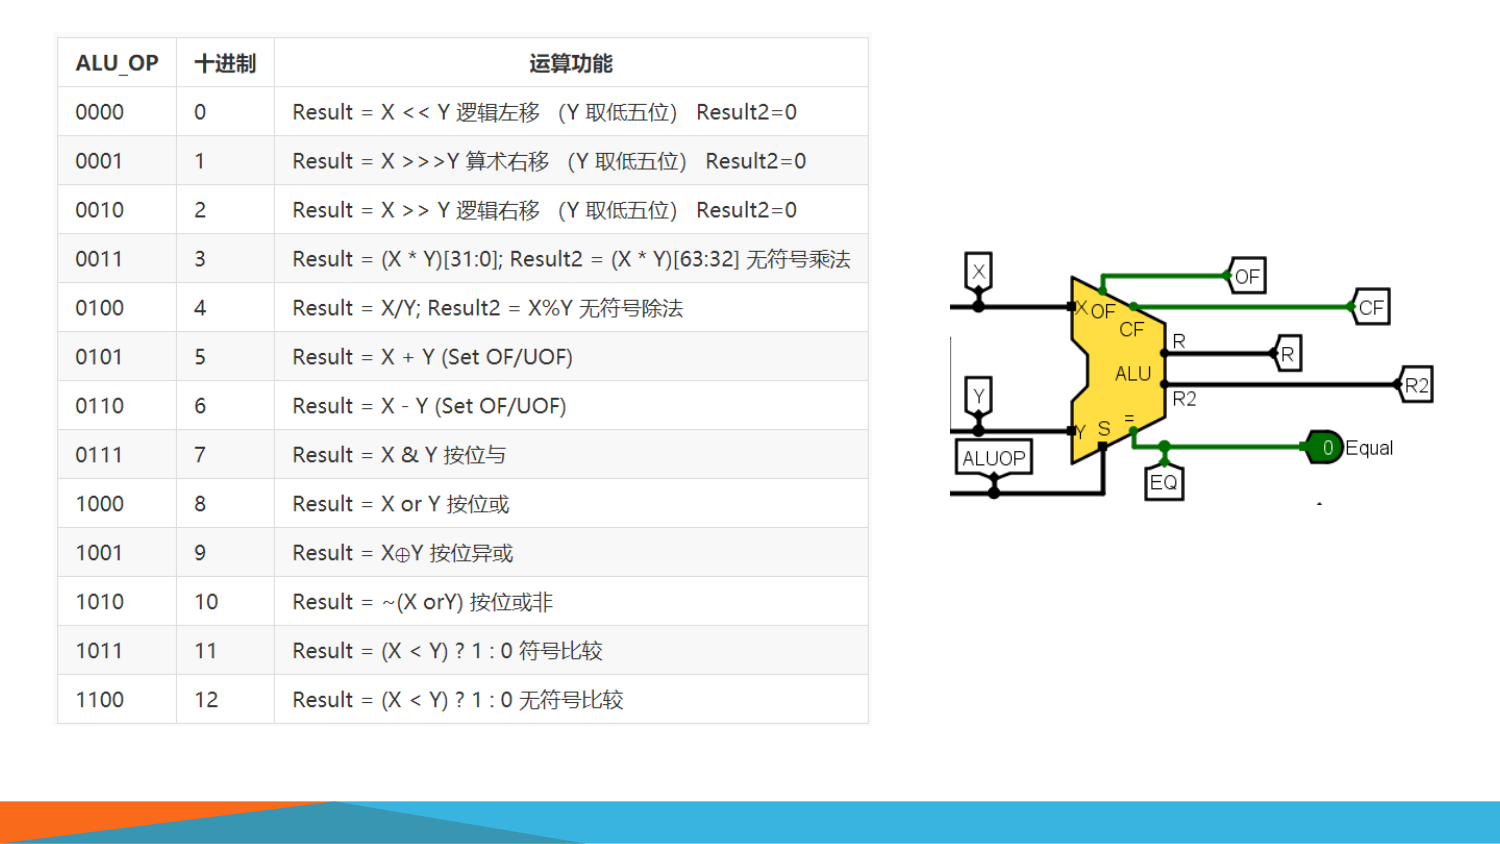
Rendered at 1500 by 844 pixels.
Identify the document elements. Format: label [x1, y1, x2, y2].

picture [52, 31, 872, 726]
picture [950, 230, 1453, 505]
